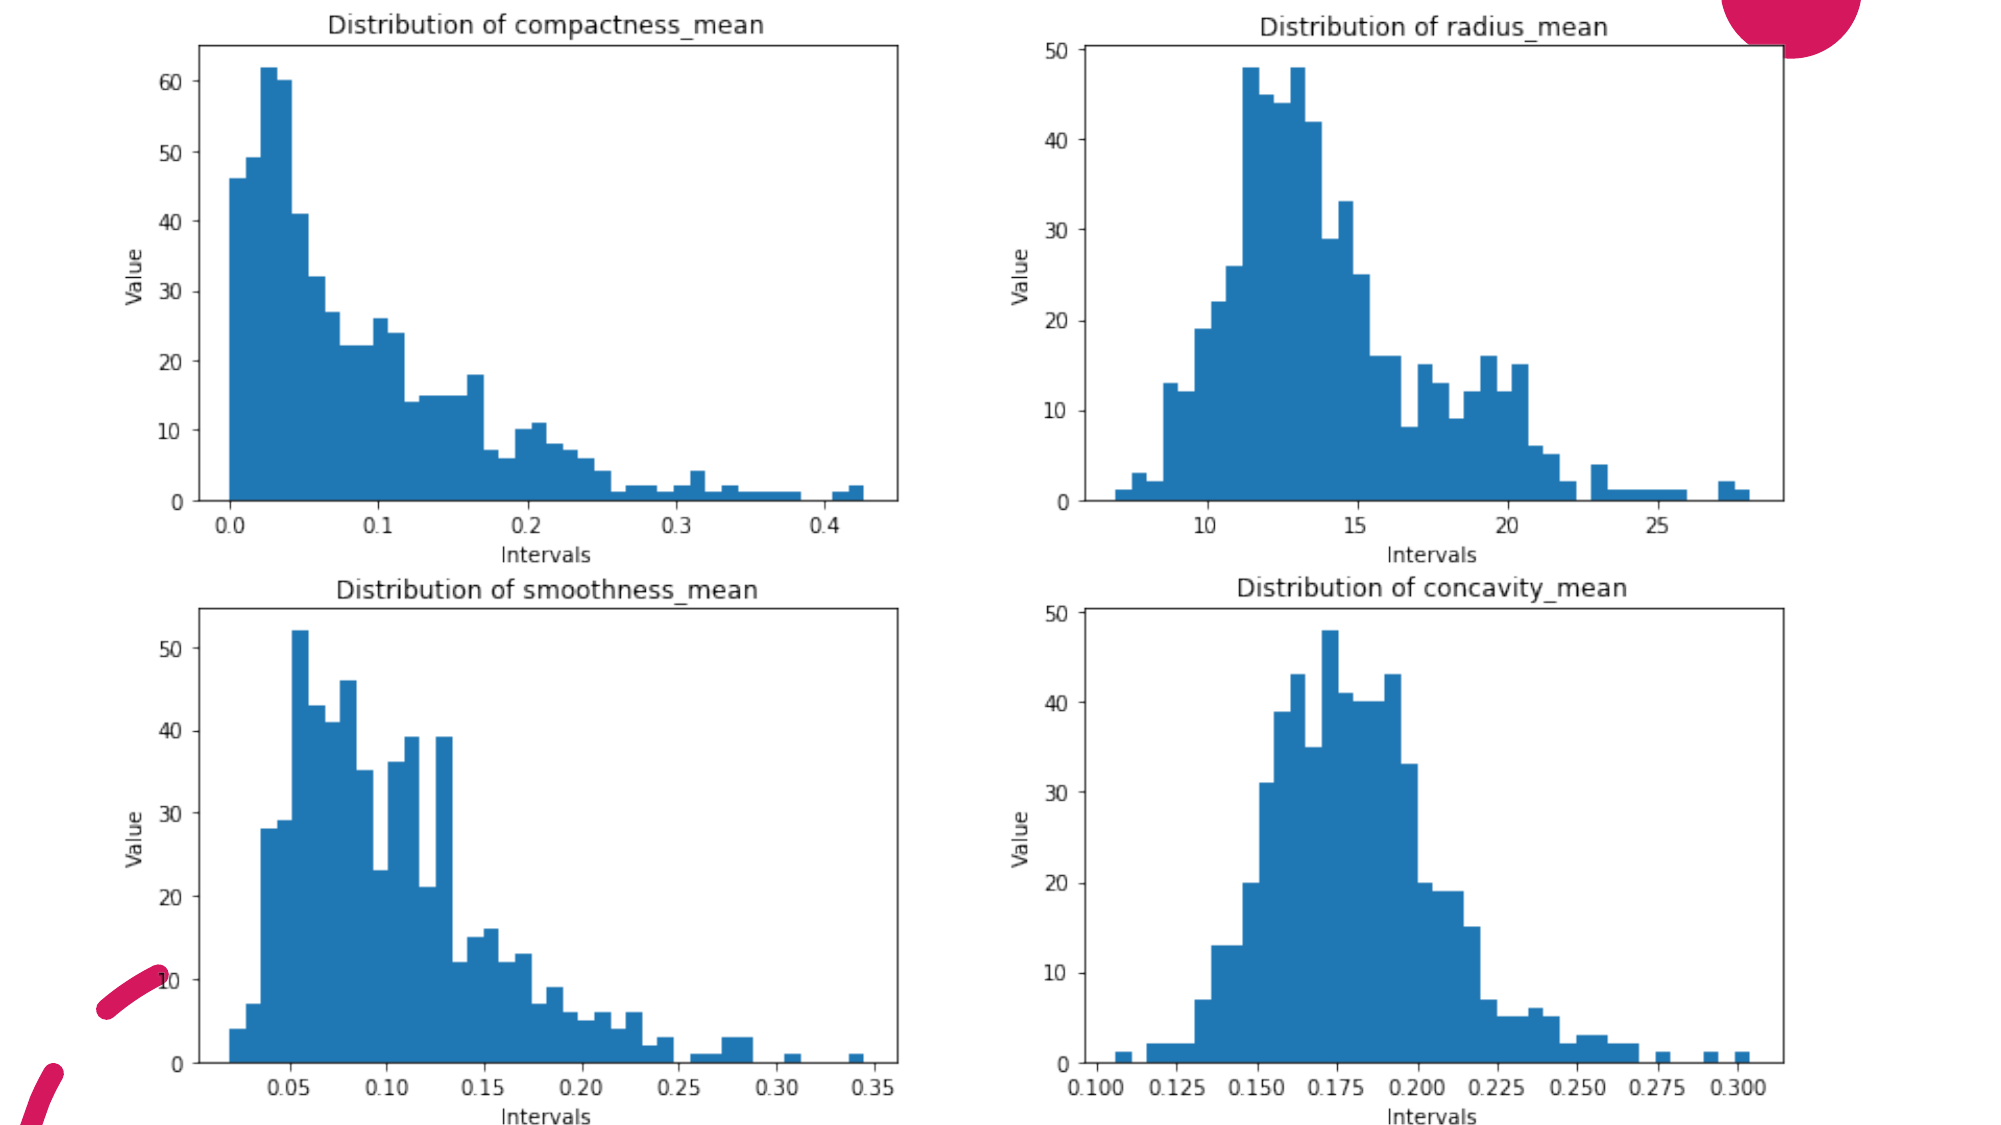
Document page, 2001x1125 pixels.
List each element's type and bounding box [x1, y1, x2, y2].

picture [113, 0, 910, 1125]
list [999, 580, 1796, 1125]
picture [999, 0, 1796, 580]
